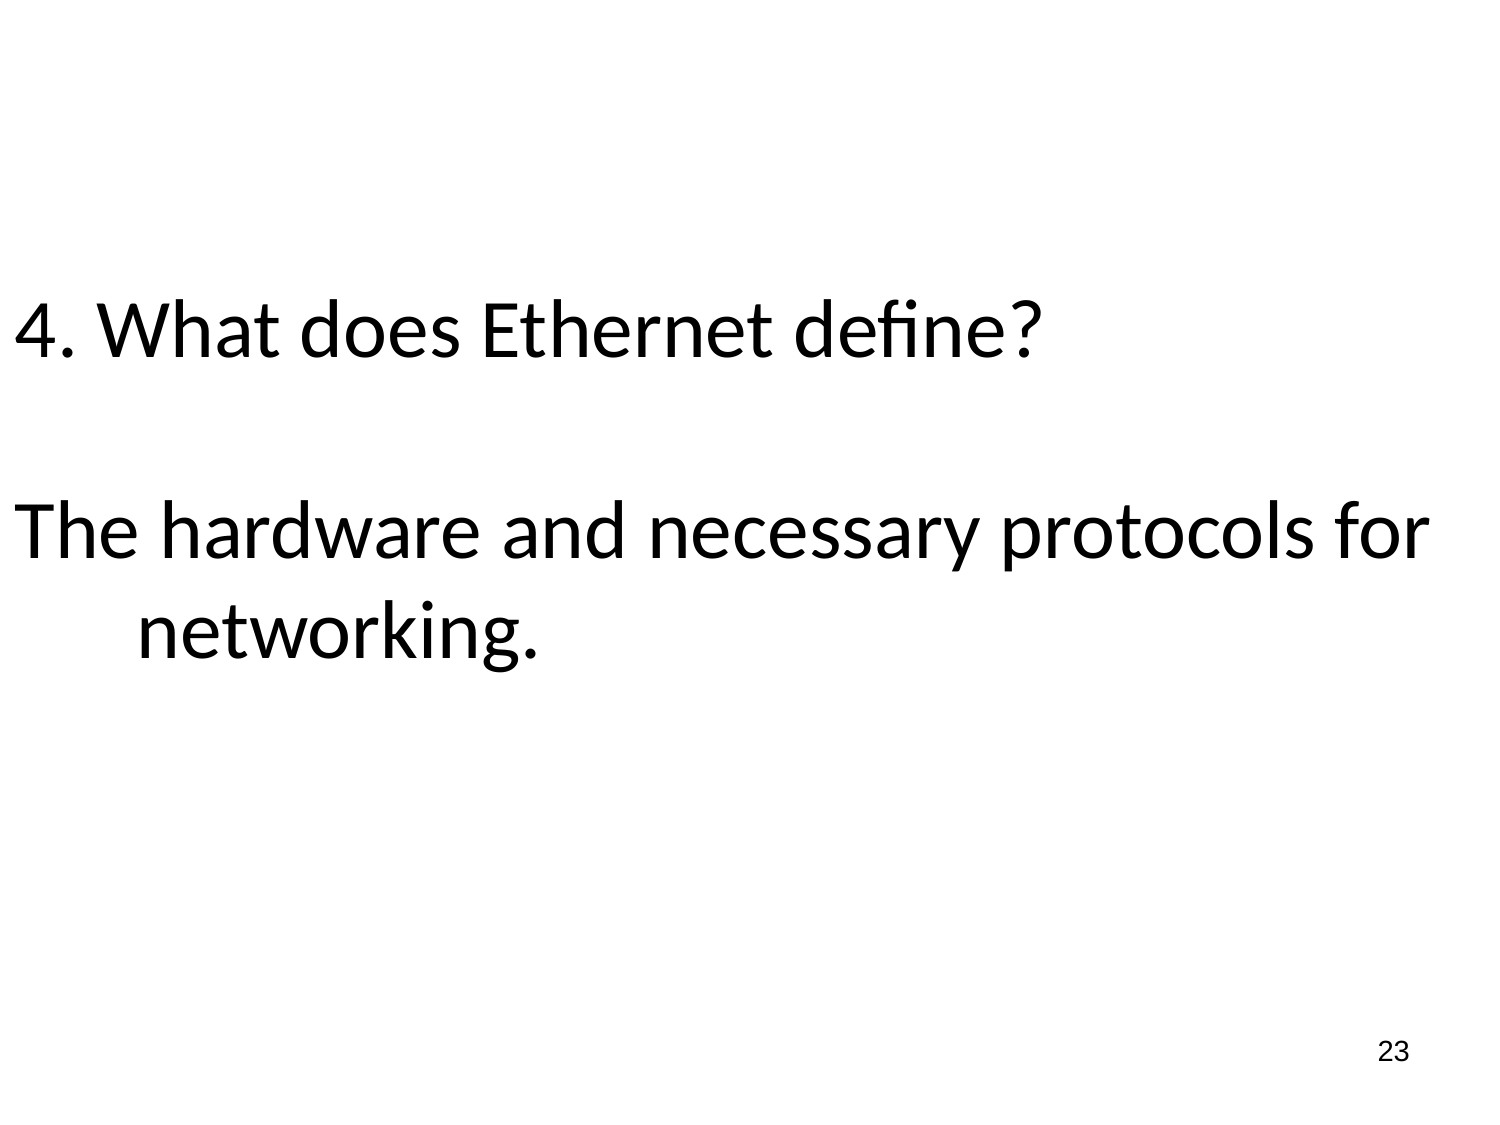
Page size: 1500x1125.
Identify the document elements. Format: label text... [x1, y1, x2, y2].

text_box 4. What does Ethernet define? The hardware and necessary protocols for networking. [0, 266, 1500, 683]
text_box <number> [1074, 1024, 1425, 1103]
